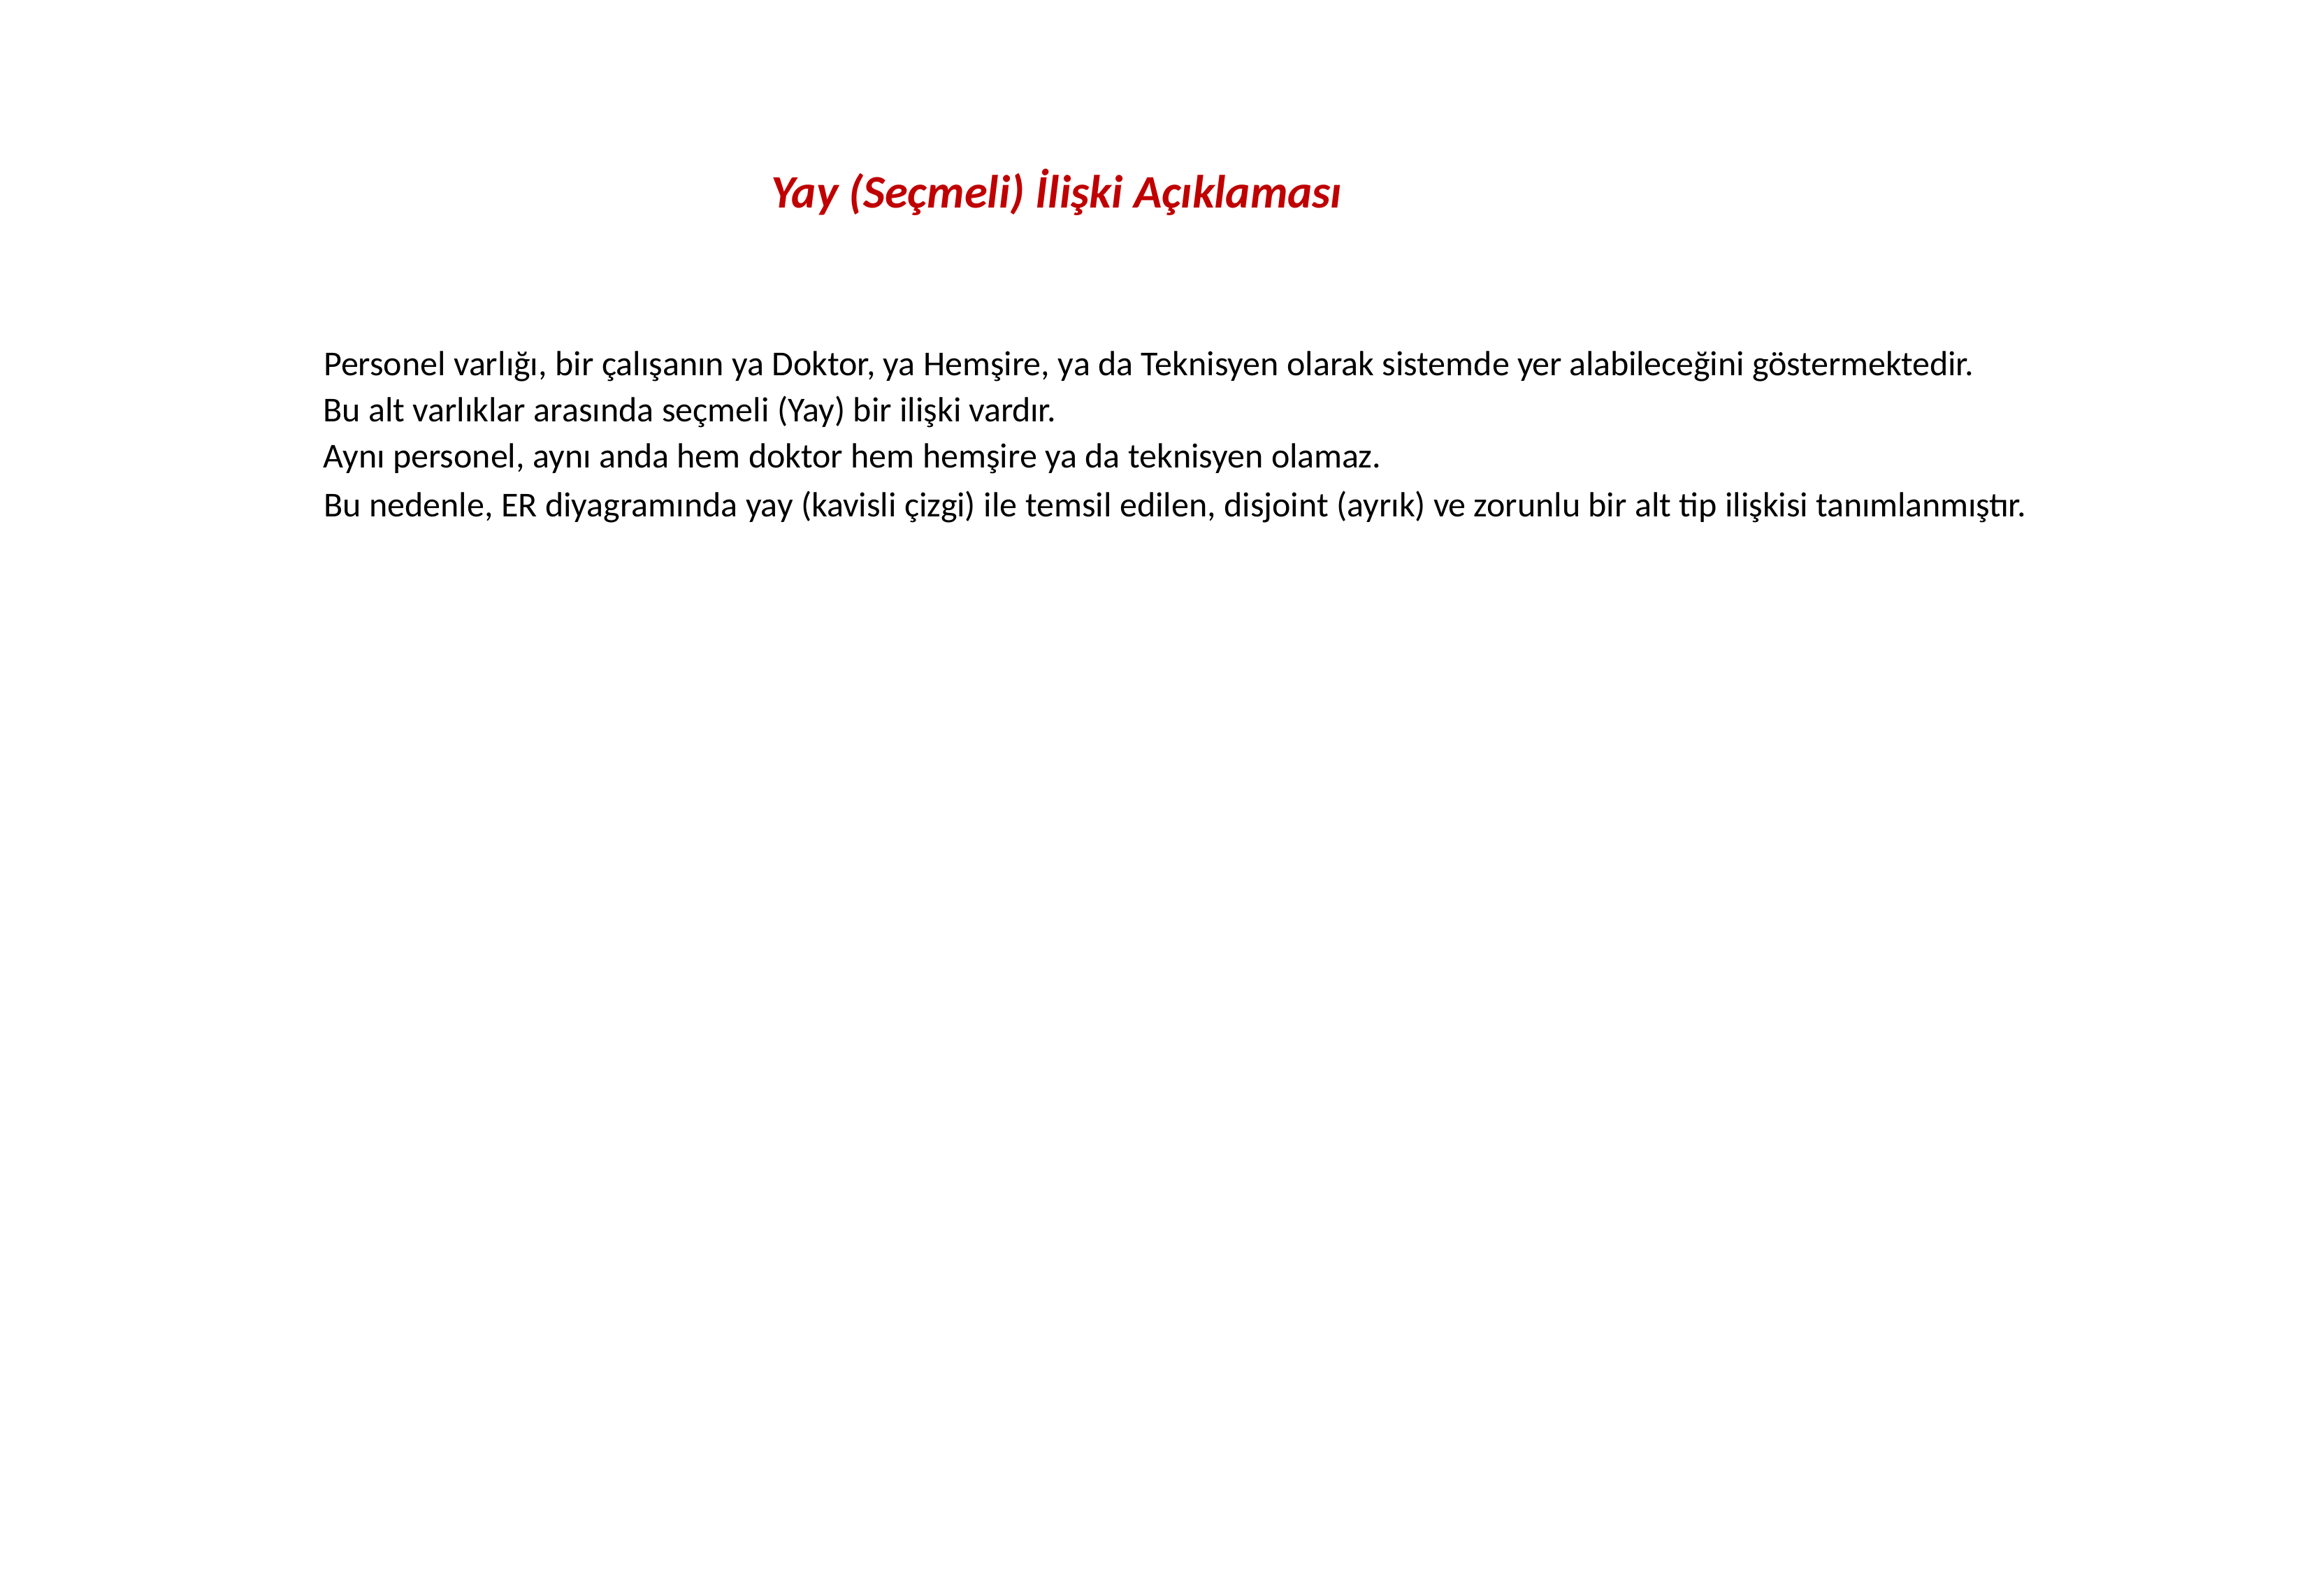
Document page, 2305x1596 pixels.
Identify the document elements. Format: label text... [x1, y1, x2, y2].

text_box Yay (Seçmeli) İlişki Açıklaması Personel varlığı, bir çalışanın ya Doktor, ya Hemşire, ya da Teknisyen olarak sistemde yer alabileceğini göstermektedir. Bu alt varlıklar arasında seçmeli (Yay) bir ilişki vardır. Aynı personel, aynı anda hem doktor hem hemşire ya da teknisyen olamaz. Bu nedenle, ER diyagramında yay (kavisli çizgi) ile temsil edilen, disjoint (ayrık) ve zorunlu bir alt tip ilişkisi tanımlanmıştır. [322, 160, 2305, 524]
